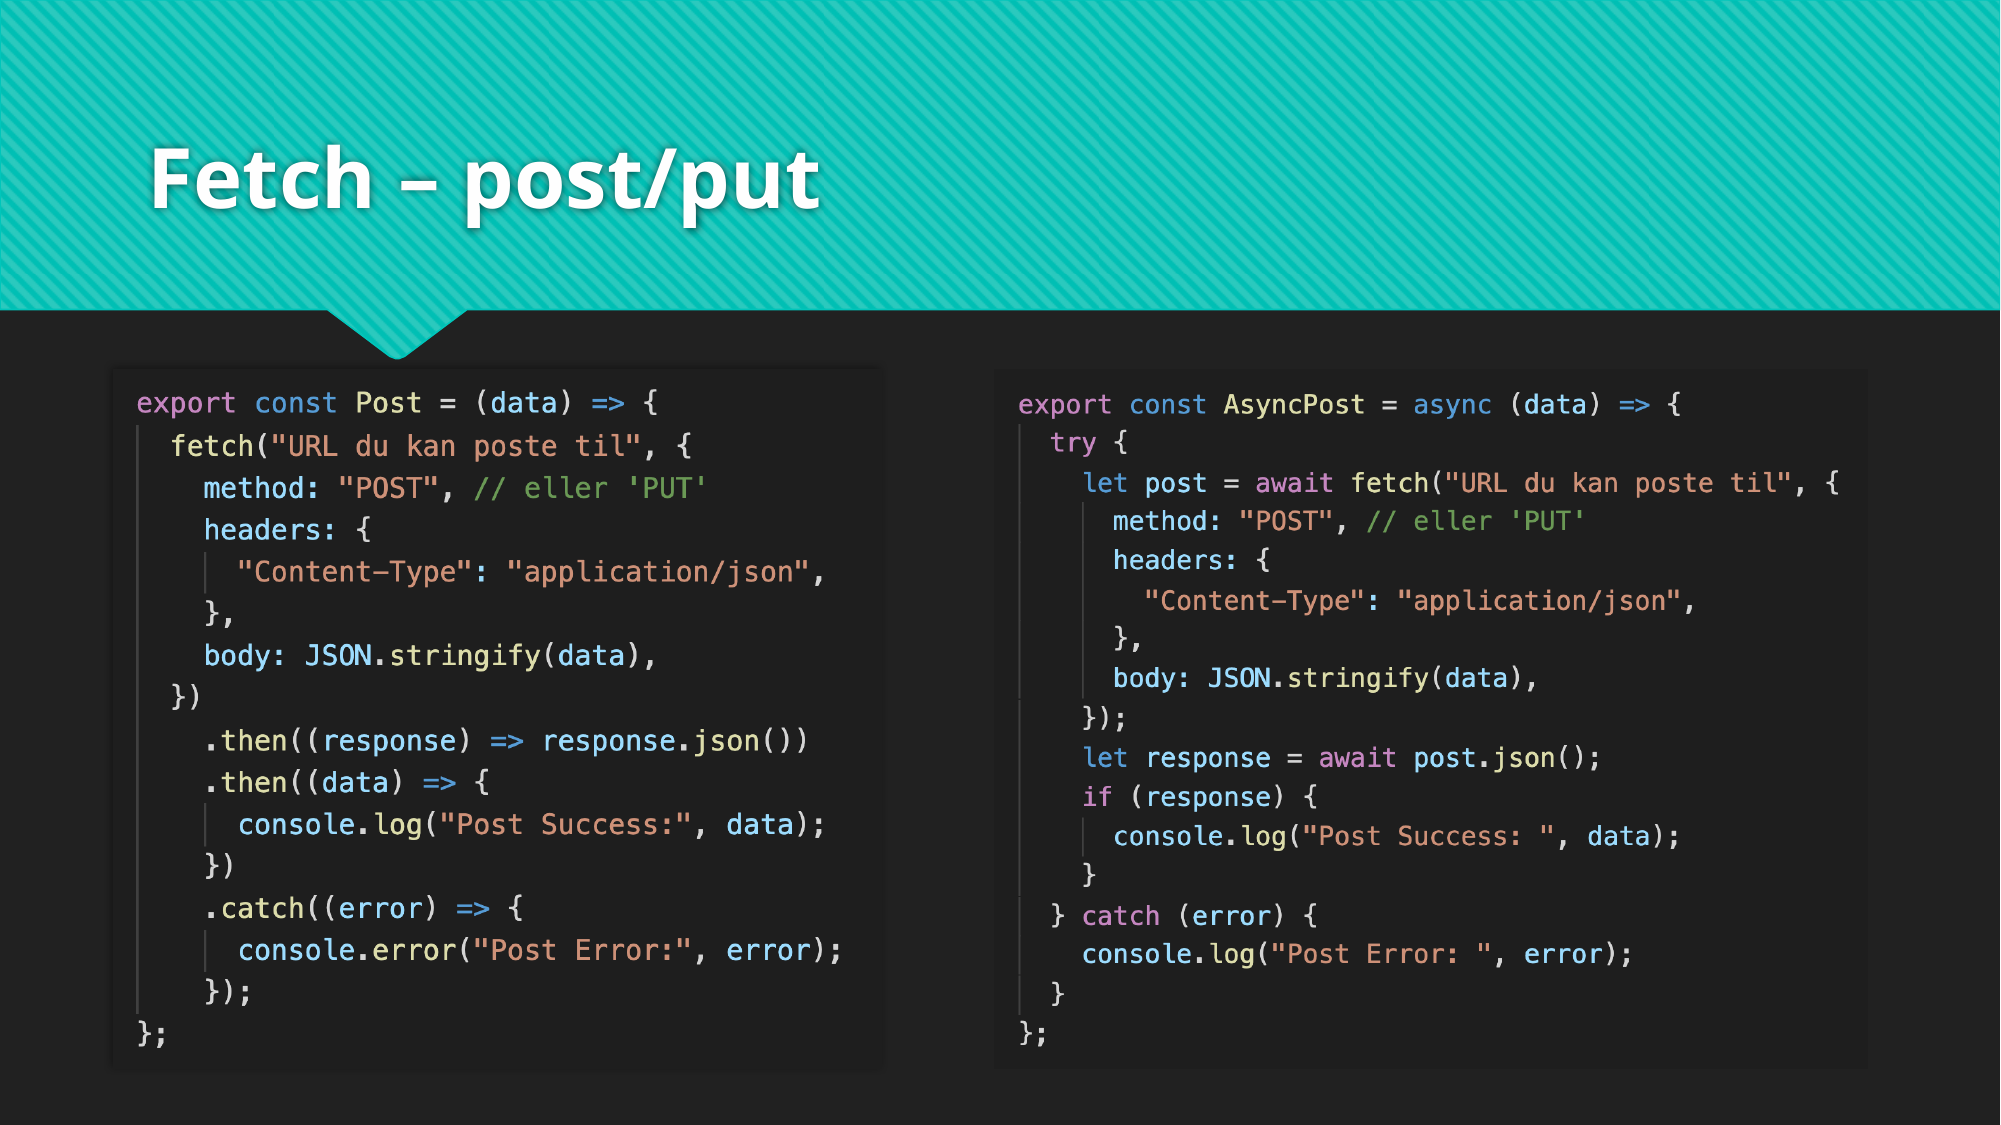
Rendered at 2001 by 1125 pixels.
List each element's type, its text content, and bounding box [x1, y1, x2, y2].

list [112, 368, 882, 1069]
picture [994, 368, 1868, 1069]
title Fetch – post/put [132, 73, 1868, 233]
